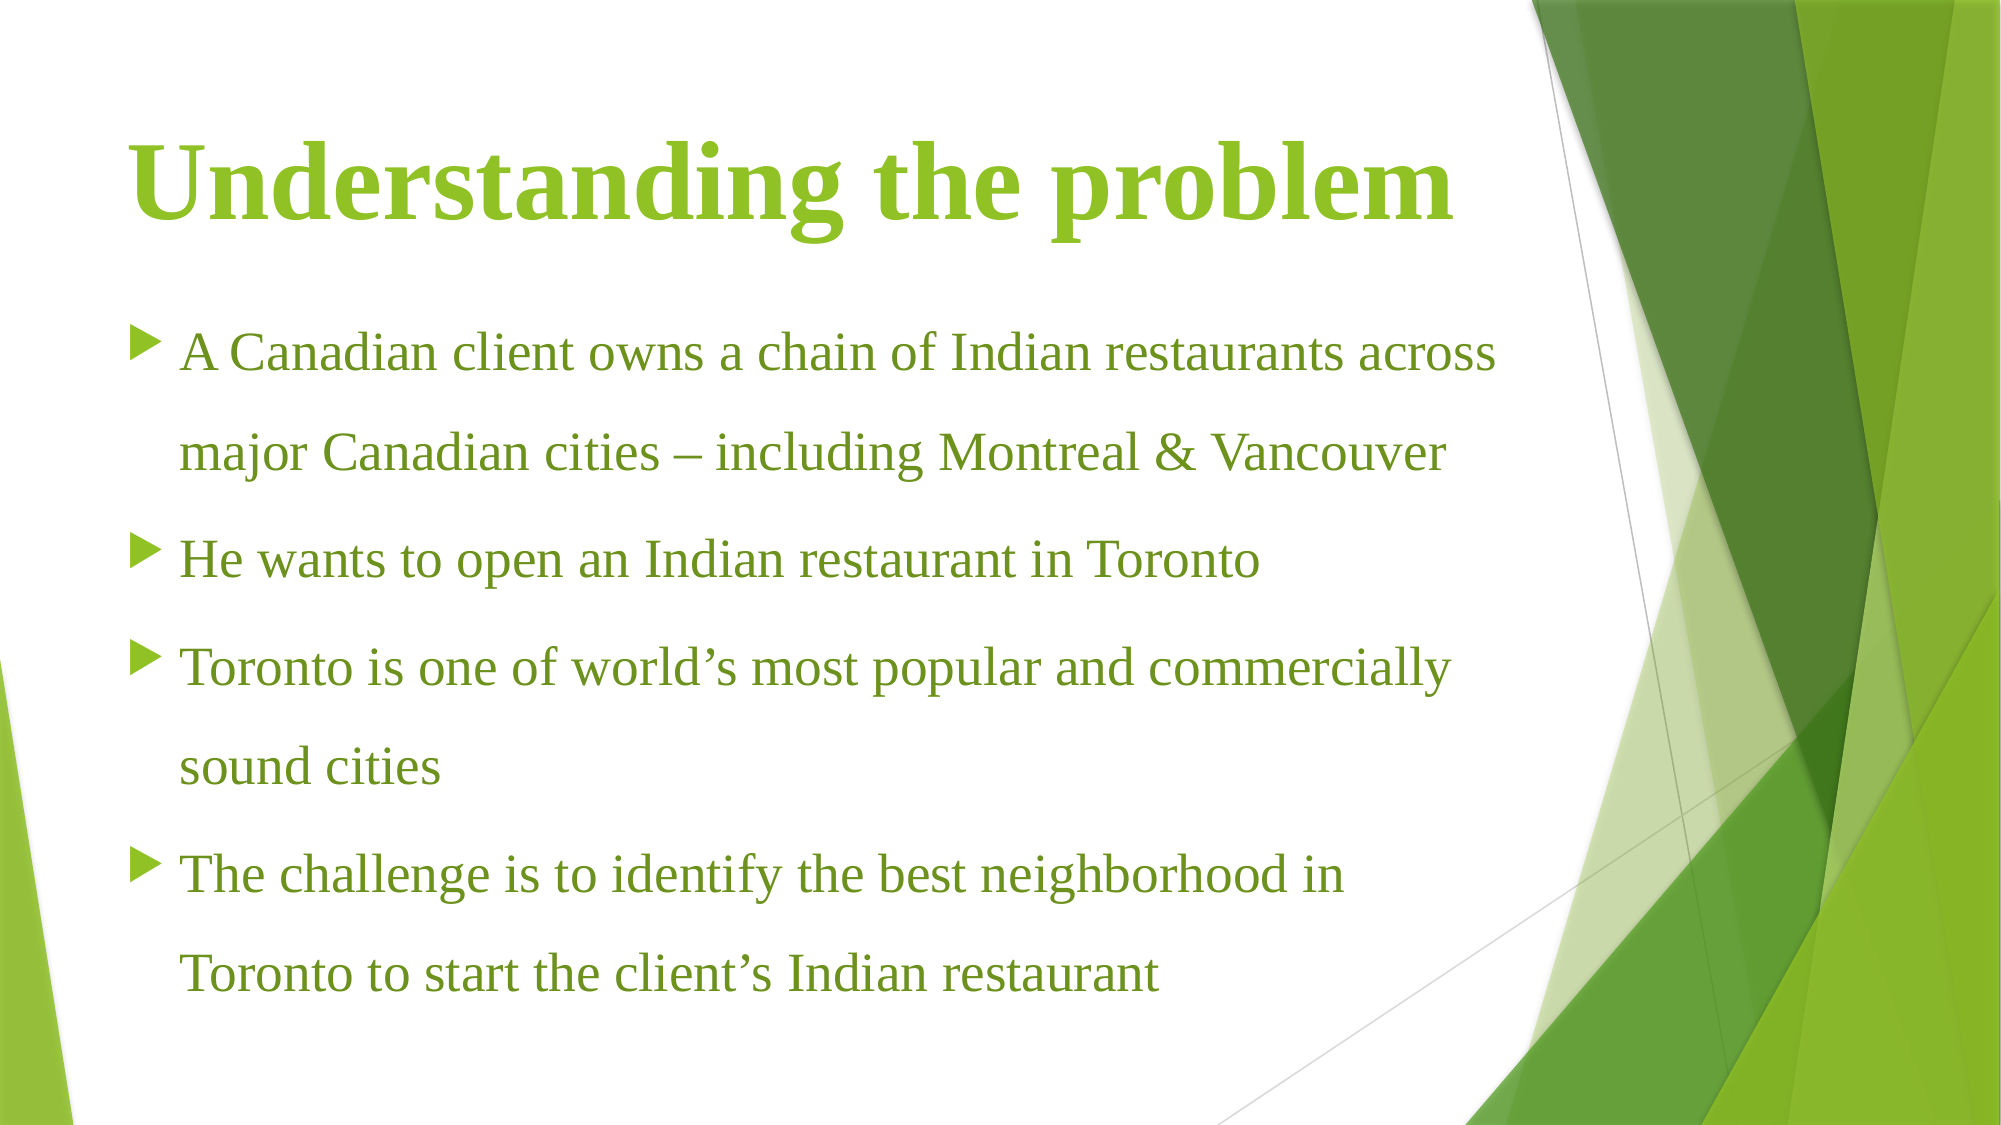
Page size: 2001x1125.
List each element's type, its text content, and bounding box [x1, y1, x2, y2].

title Understanding the problem [111, 99, 1522, 274]
list A Canadian client owns a chain of Indian restaurants across major Canadian cities – including Montreal & Vancouver He wants to open an Indian restaurant in Toronto Toronto is one of world’s most popular and commercially sound cities The challenge is to identify the best neighborhood in Toronto to start the client’s Indian restaurant [111, 274, 1522, 1125]
